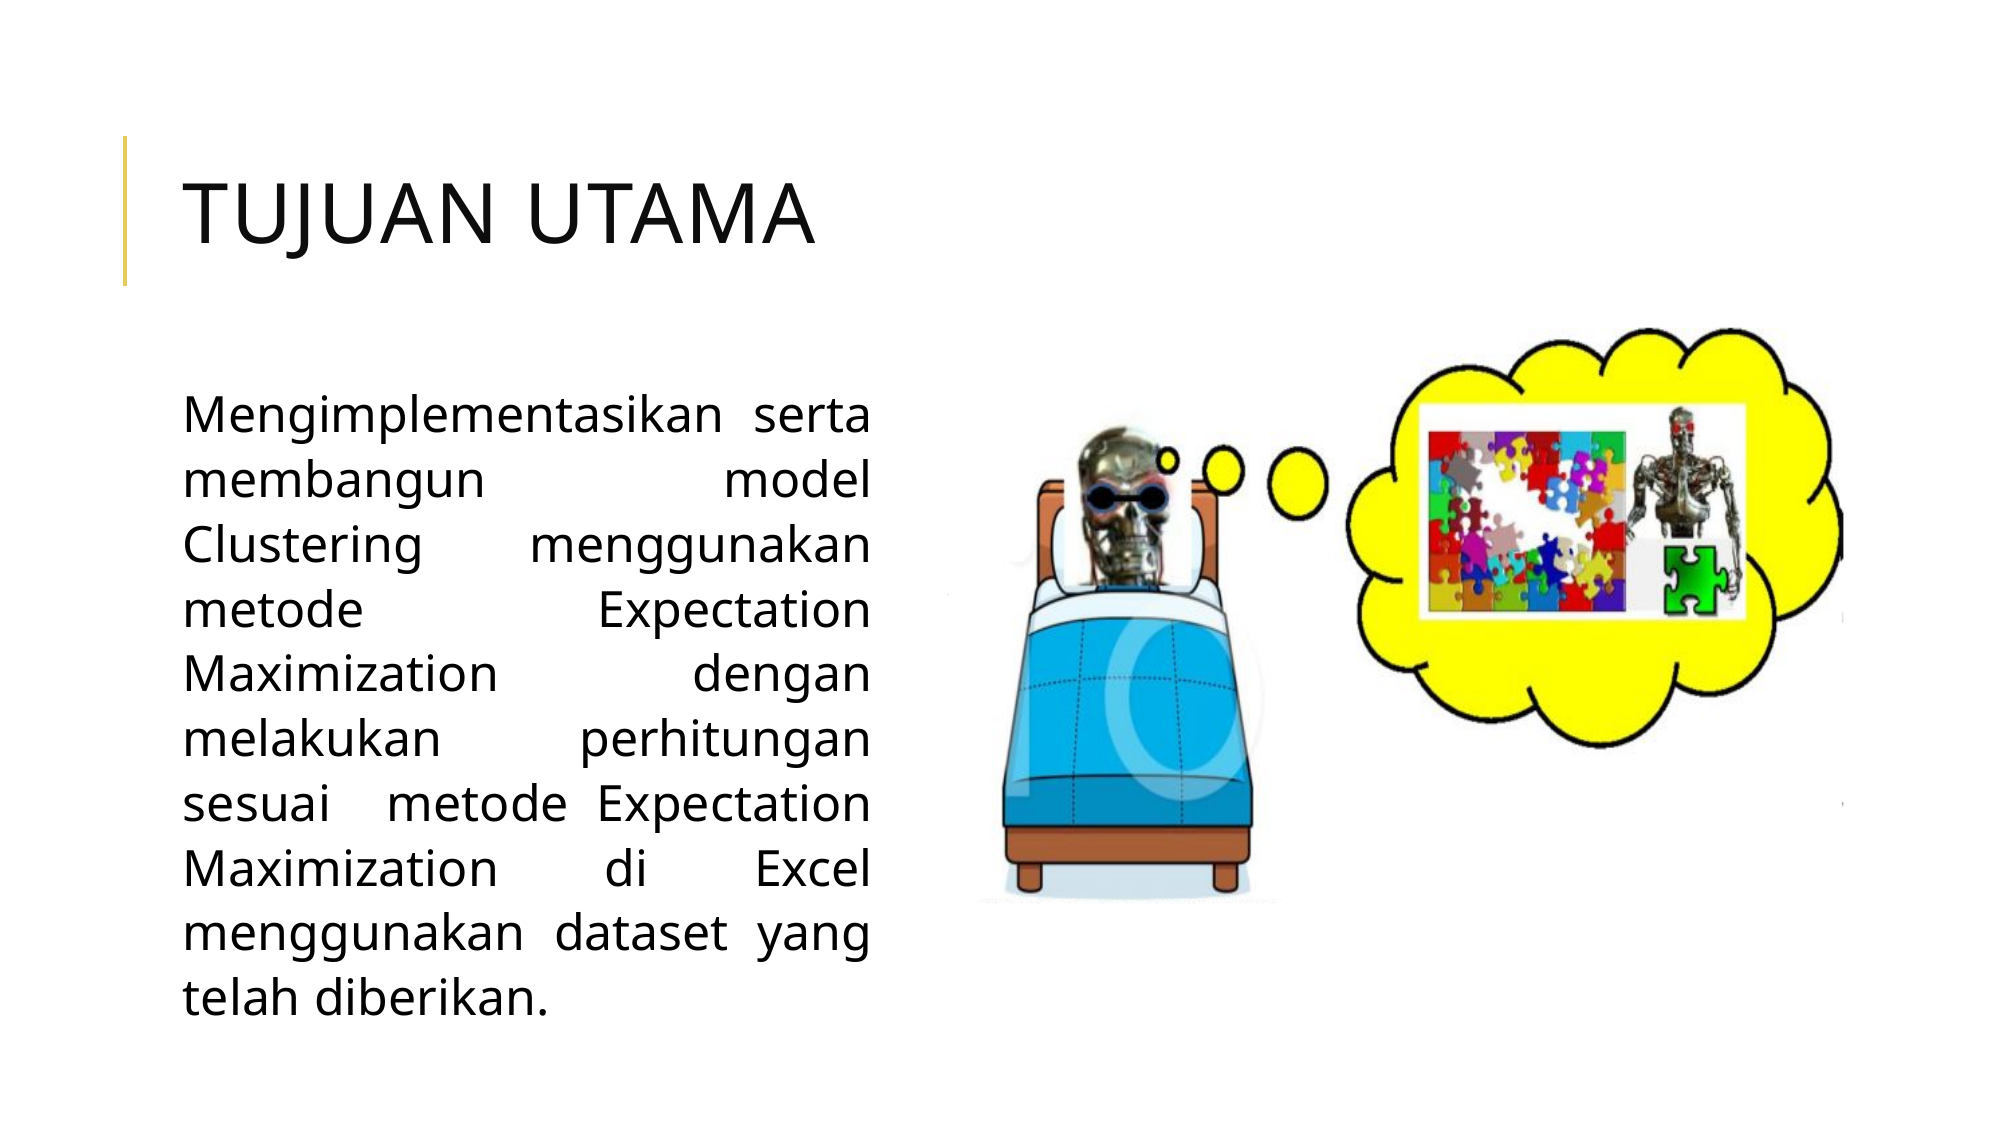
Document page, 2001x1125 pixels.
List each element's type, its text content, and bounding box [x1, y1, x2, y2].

title Tujuan utama [168, 77, 888, 363]
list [937, 303, 1870, 923]
list Mengimplementasikan serta membangun model Clustering menggunakan metode Expectation Maximization dengan melakukan perhitungan sesuai metode Expectation Maximization di Excel menggunakan dataset yang telah diberikan. [168, 370, 888, 988]
